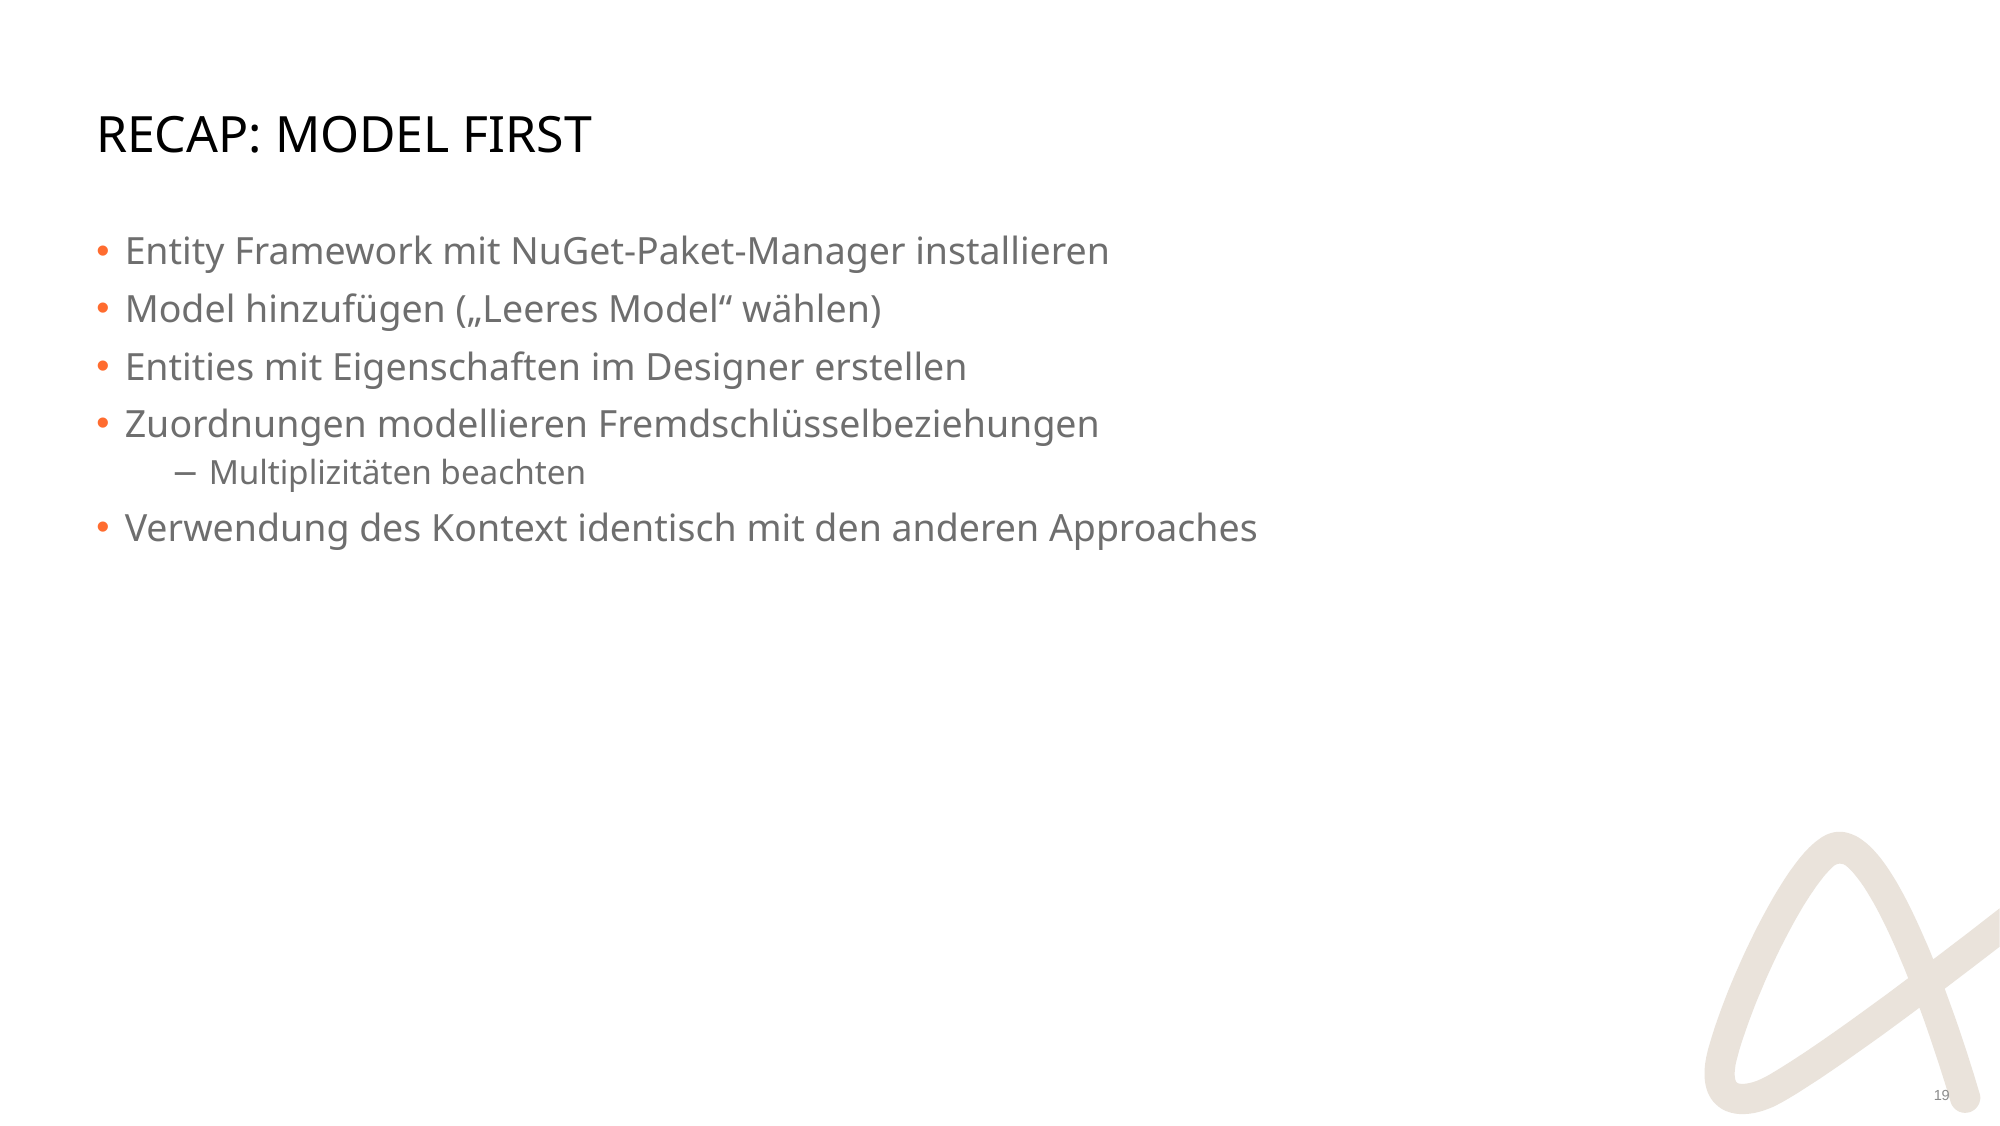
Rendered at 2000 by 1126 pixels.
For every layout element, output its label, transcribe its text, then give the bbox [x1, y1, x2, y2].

slide_number 19 [1903, 1082, 1950, 1108]
title Recap: Model First [96, 36, 1896, 172]
list Entity Framework mit NuGet-Paket-Manager installieren Model hinzufügen („Leeres Model“ wählen) Entities mit Eigenschaften im Designer erstellen Zuordnungen modellieren Fremdschlüsselbeziehungen Multiplizitäten beachten Verwendung des Kontext identisch mit den anderen Approaches [96, 220, 1896, 997]
